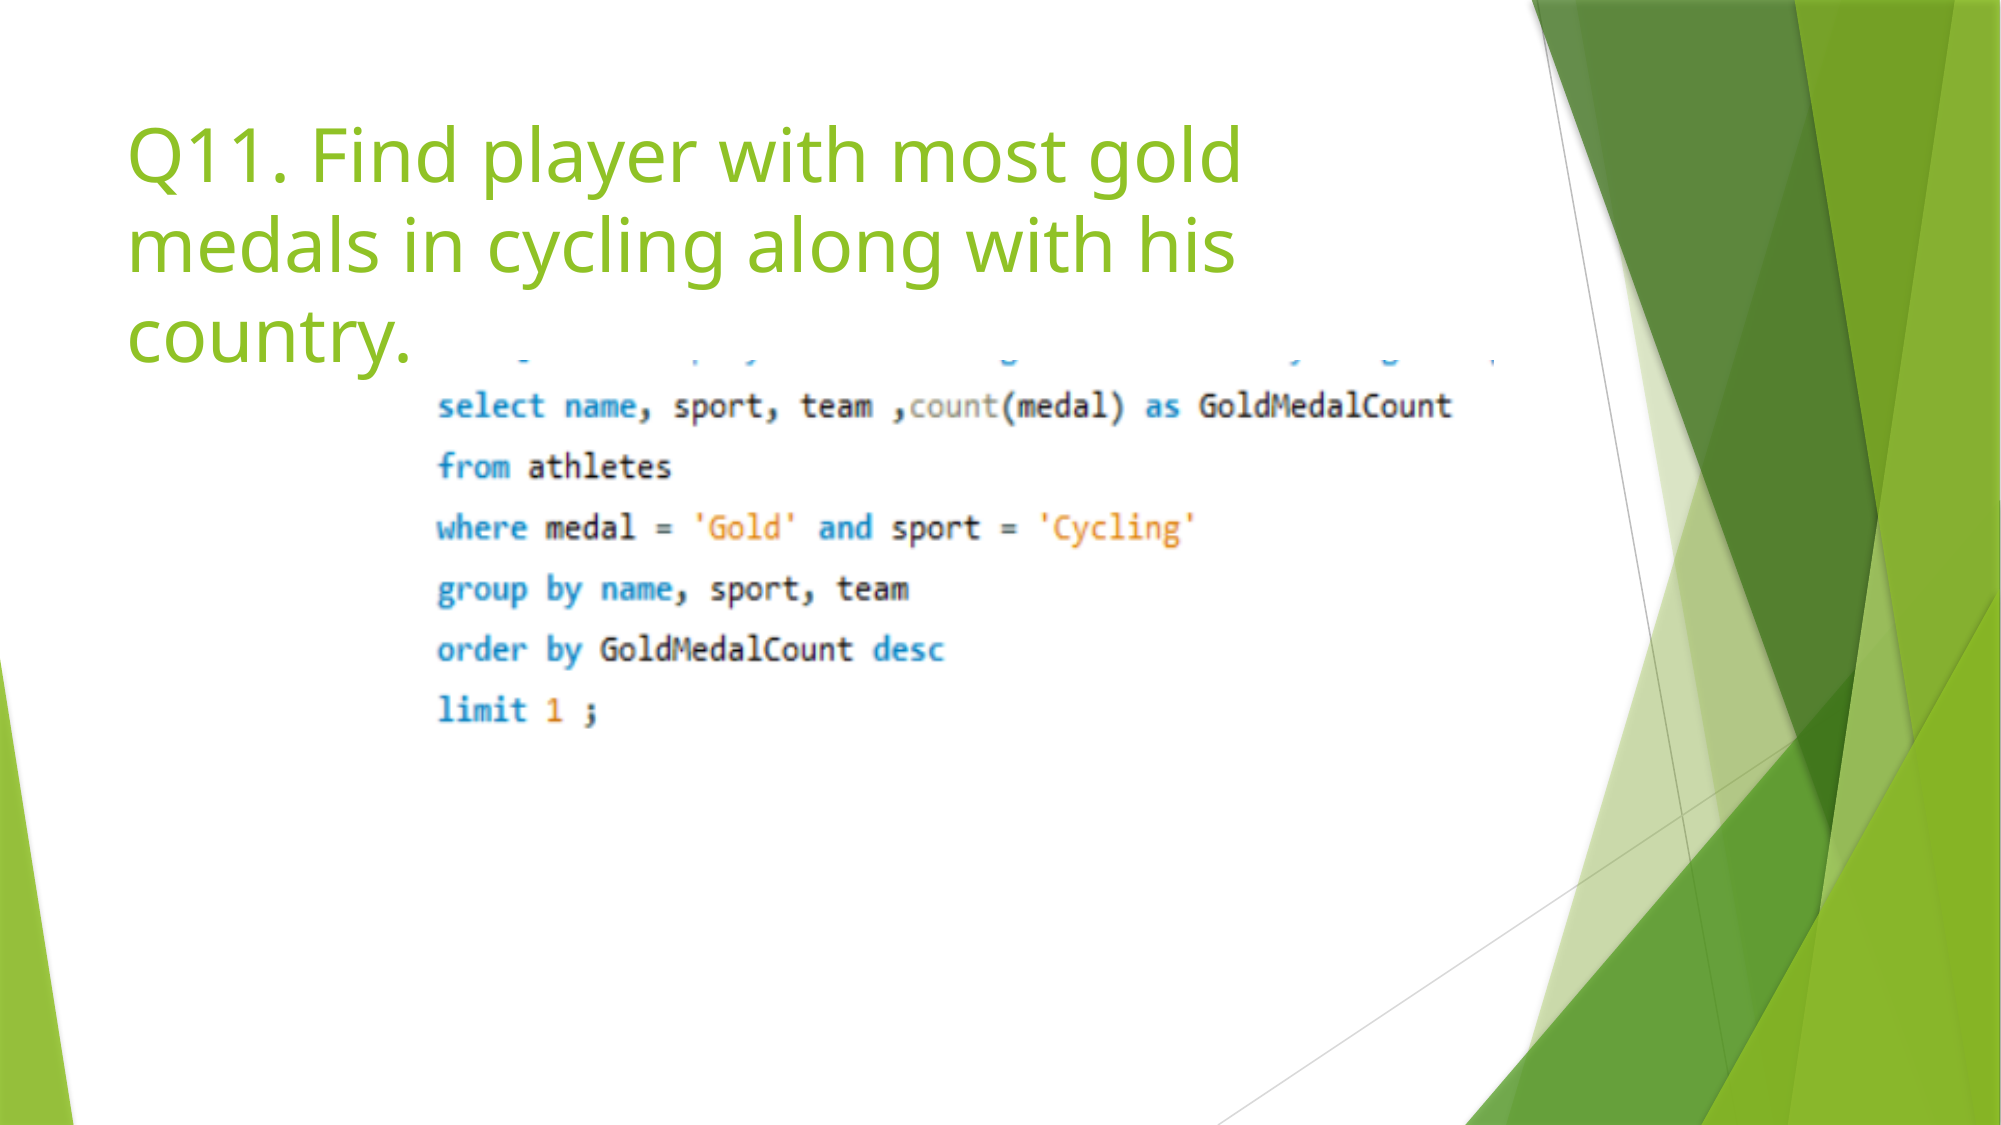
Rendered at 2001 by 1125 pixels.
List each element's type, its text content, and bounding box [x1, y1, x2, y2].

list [426, 360, 1495, 767]
title Q11. Find player with most gold medals in cycling along with his country. [111, 99, 1522, 317]
